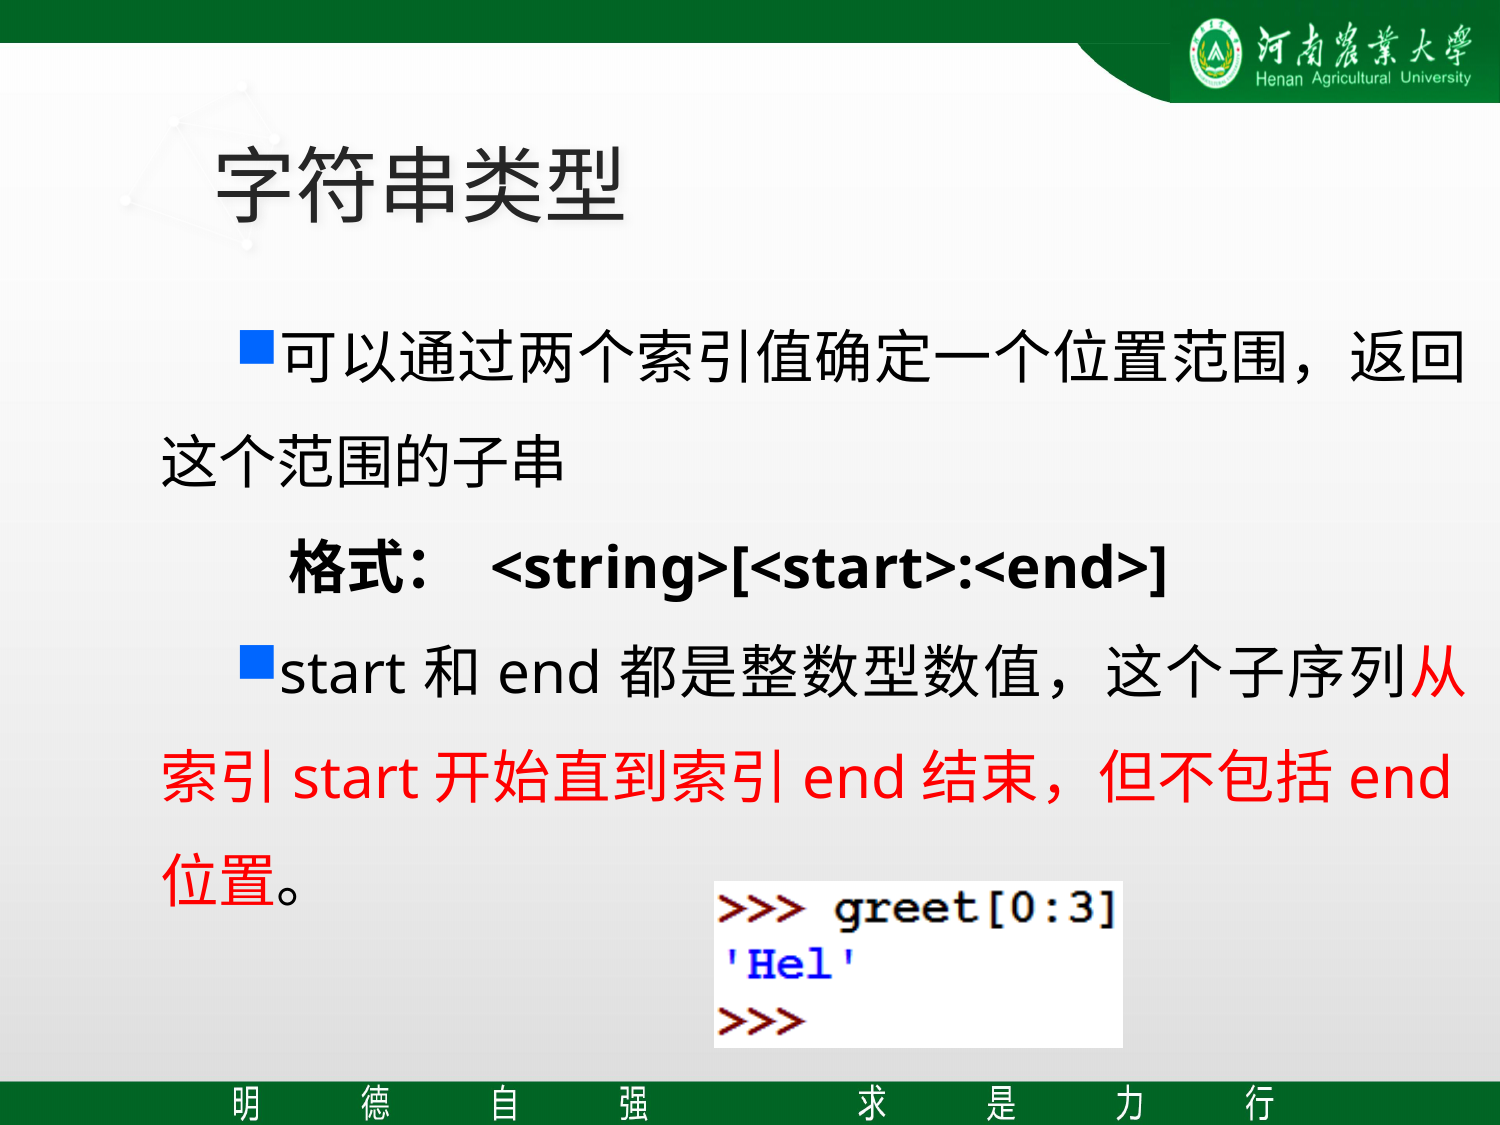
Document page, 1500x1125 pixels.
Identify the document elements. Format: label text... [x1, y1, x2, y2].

picture [0, 0, 1500, 1125]
text_box 字符串类型 [318, 125, 644, 241]
text_box 可以通过两个索引值确定一个位置范围，返回这个范围的子串 格式： <string>[<start>:<end>] start和end都是整数型数值，这个子序列从索引start开始直到索引end结束，但不包括end位置。 [70, 277, 1483, 1027]
